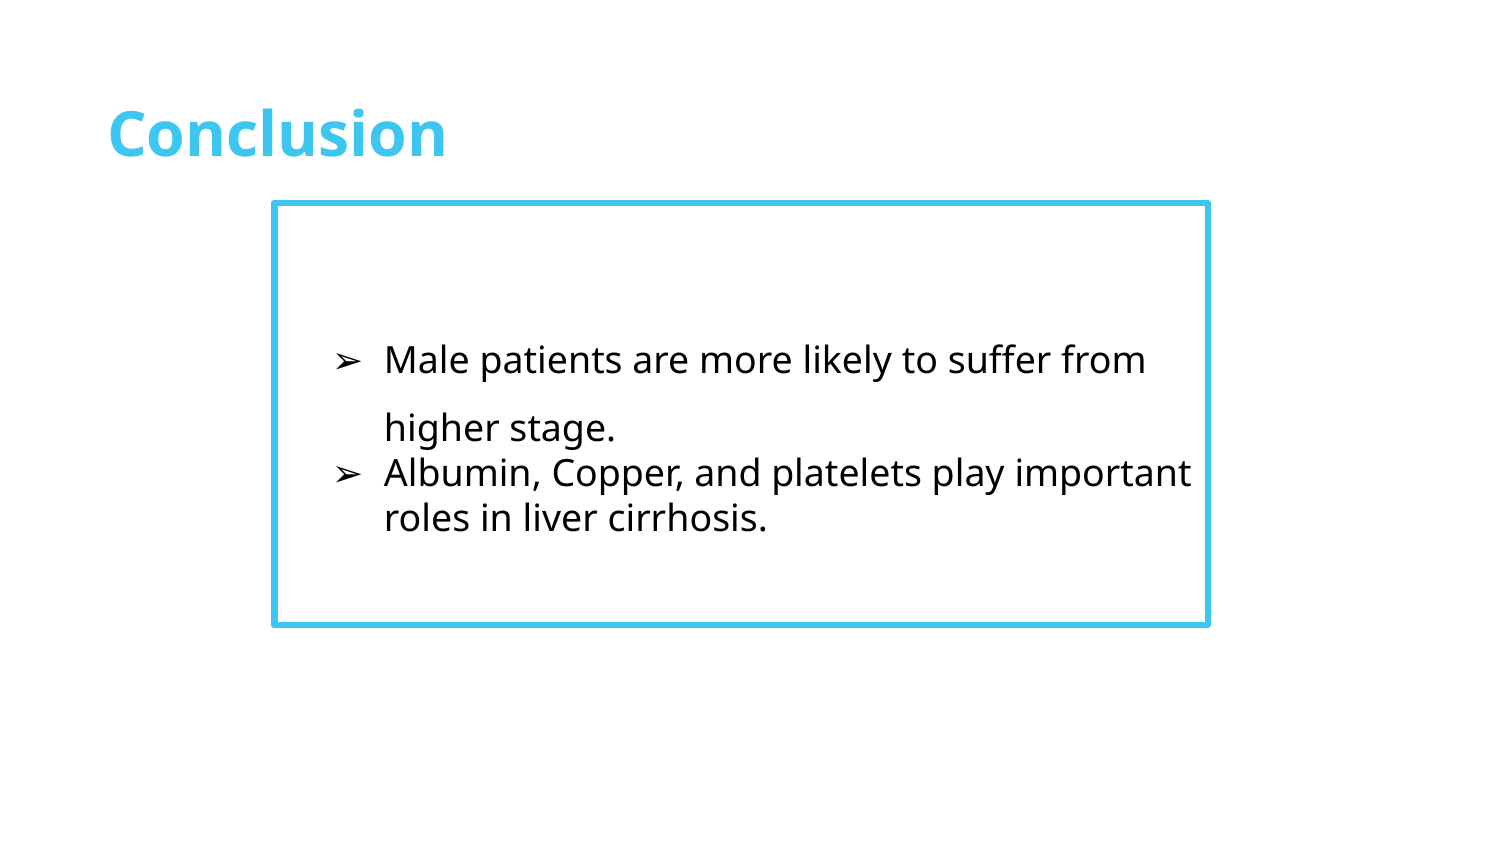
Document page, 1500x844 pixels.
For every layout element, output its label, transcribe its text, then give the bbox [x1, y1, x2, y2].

text_box [274, 202, 1208, 626]
text_box Male patients are more likely to suffer from higher stage. Albumin, Copper, and platelets play important roles in liver cirrhosis. [294, 299, 1228, 644]
text_box Conclusion [75, 67, 481, 158]
